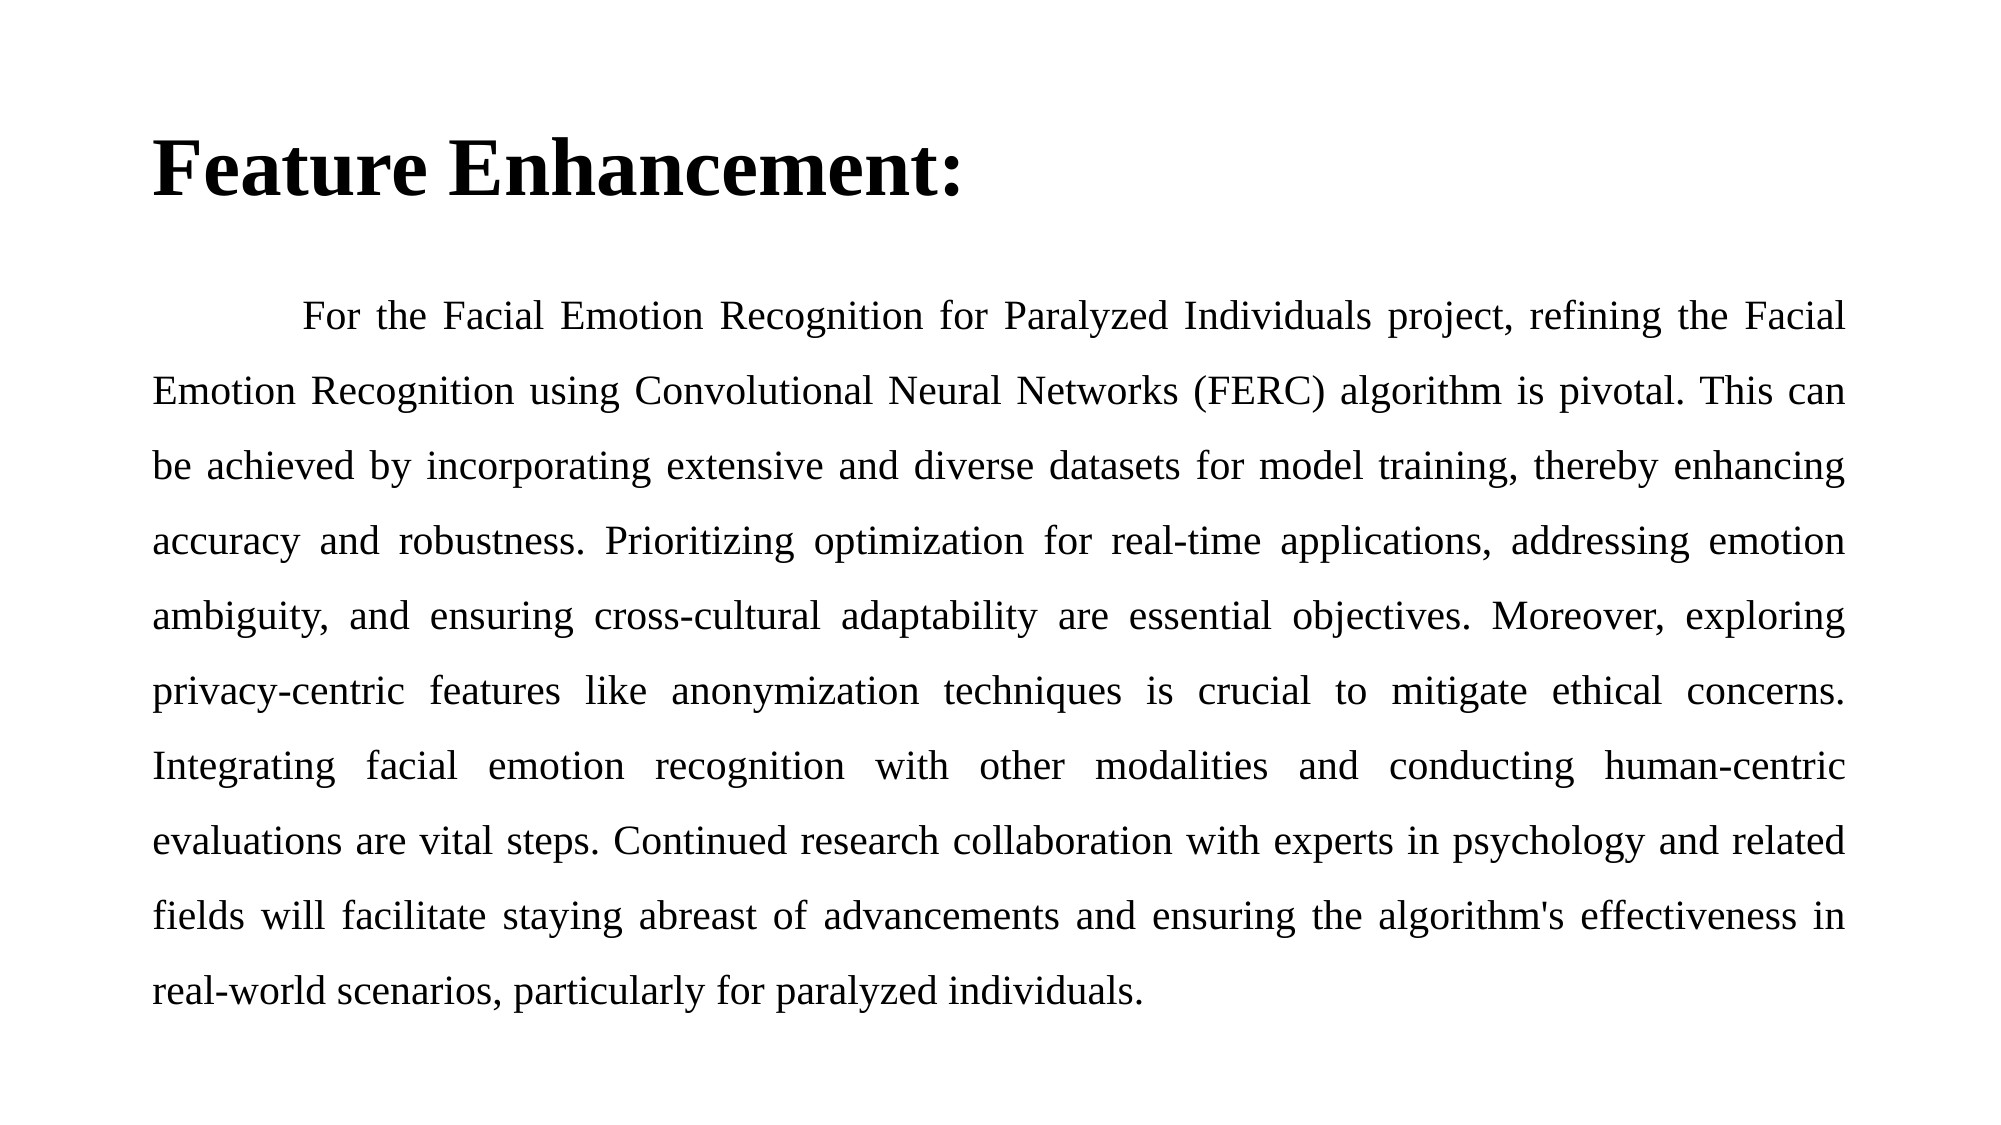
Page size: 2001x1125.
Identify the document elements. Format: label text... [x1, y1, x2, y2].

title Feature Enhancement: [137, 59, 1863, 255]
list For the Facial Emotion Recognition for Paralyzed Individuals project, refining the Facial Emotion Recognition using Convolutional Neural Networks (FERC) algorithm is pivotal. This can be achieved by incorporating extensive and diverse datasets for model training, thereby enhancing accuracy and robustness. Prioritizing optimization for real-time applications, addressing emotion ambiguity, and ensuring cross-cultural adaptability are essential objectives. Moreover, exploring privacy-centric features like anonymization techniques is crucial to mitigate ethical concerns. Integrating facial emotion recognition with other modalities and conducting human-centric evaluations are vital steps. Continued research collaboration with experts in psychology and related fields will facilitate staying abreast of advancements and ensuring the algorithm's effectiveness in real-world scenarios, particularly for paralyzed individuals. [137, 255, 1863, 970]
